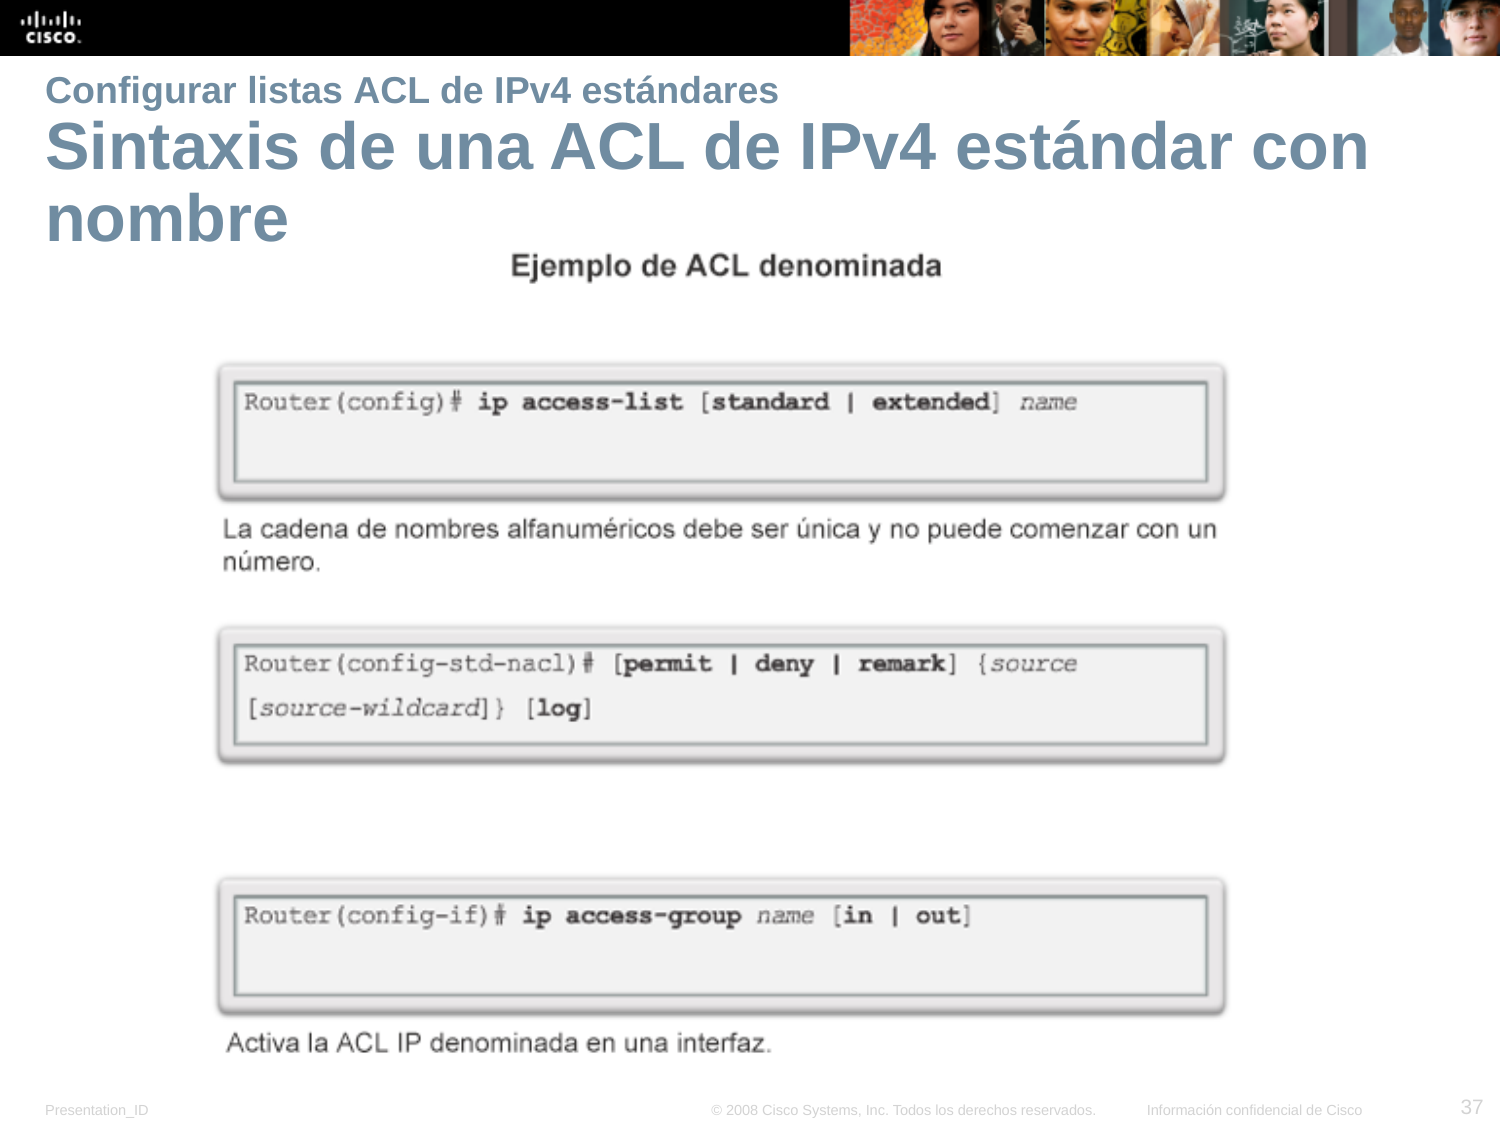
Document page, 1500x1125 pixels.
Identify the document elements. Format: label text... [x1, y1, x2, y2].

title Configurar listas ACL de IPv4 estándares Sintaxis de una ACL de IPv4 estándar con nombre [31, 64, 1471, 203]
picture [200, 246, 1272, 1090]
picture [0, 0, 1500, 56]
